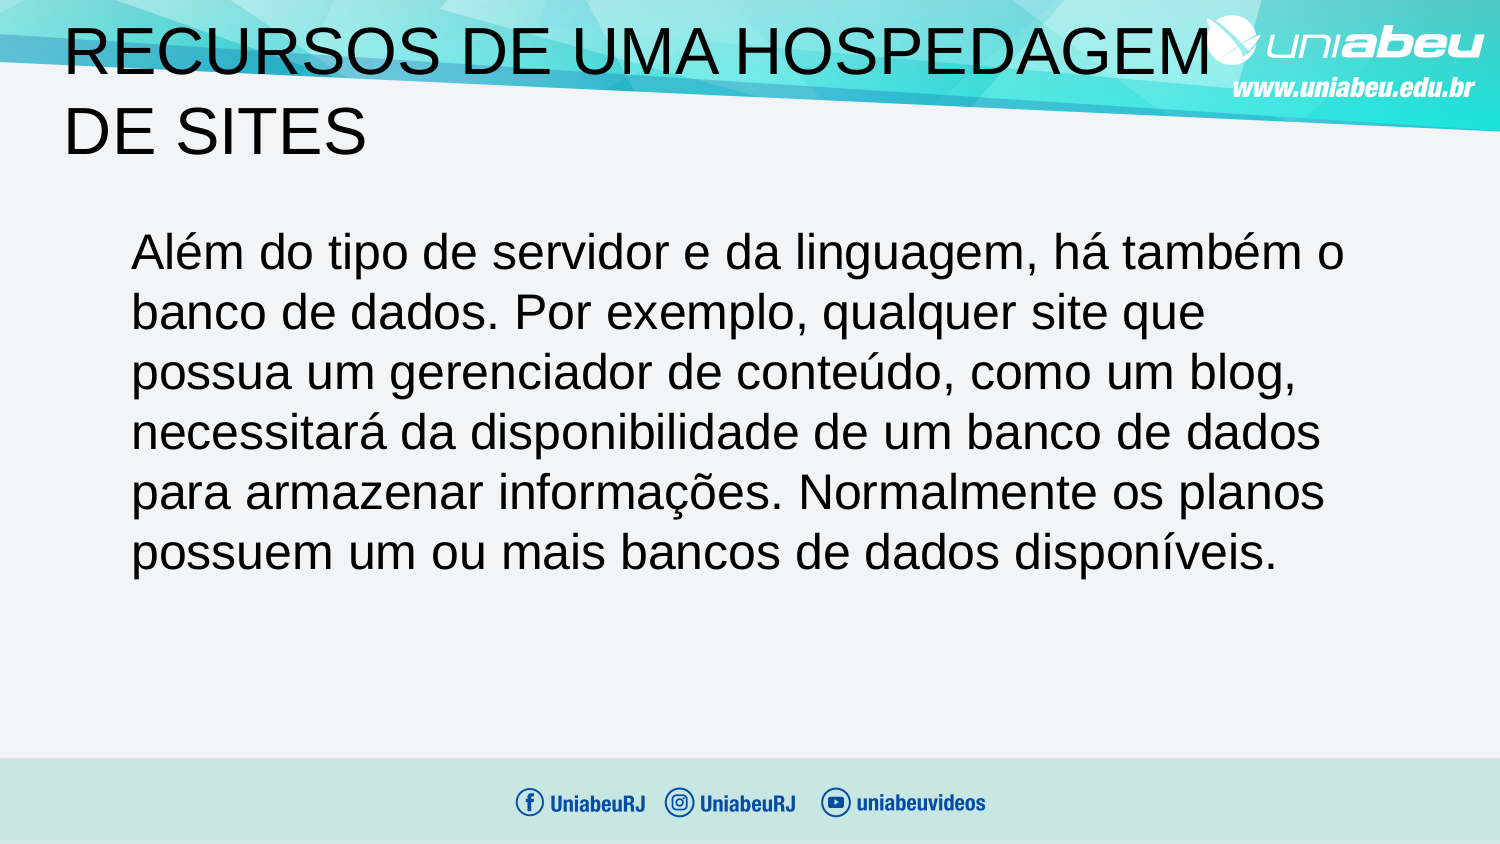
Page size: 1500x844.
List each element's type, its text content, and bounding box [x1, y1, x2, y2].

text_box Além do tipo de servidor e da linguagem, há também o banco de dados. Por exemplo, qualquer site que possua um gerenciador de conteúdo, como um blog, necessitará da disponibilidade de um banco de dados para armazenar informações. Normalmente os planos possuem um ou mais bancos de dados disponíveis. [116, 212, 1386, 756]
text_box RECURSOS DE UMA HOSPEDAGEM DE SITES [49, 17, 1333, 159]
picture [0, 0, 1500, 844]
